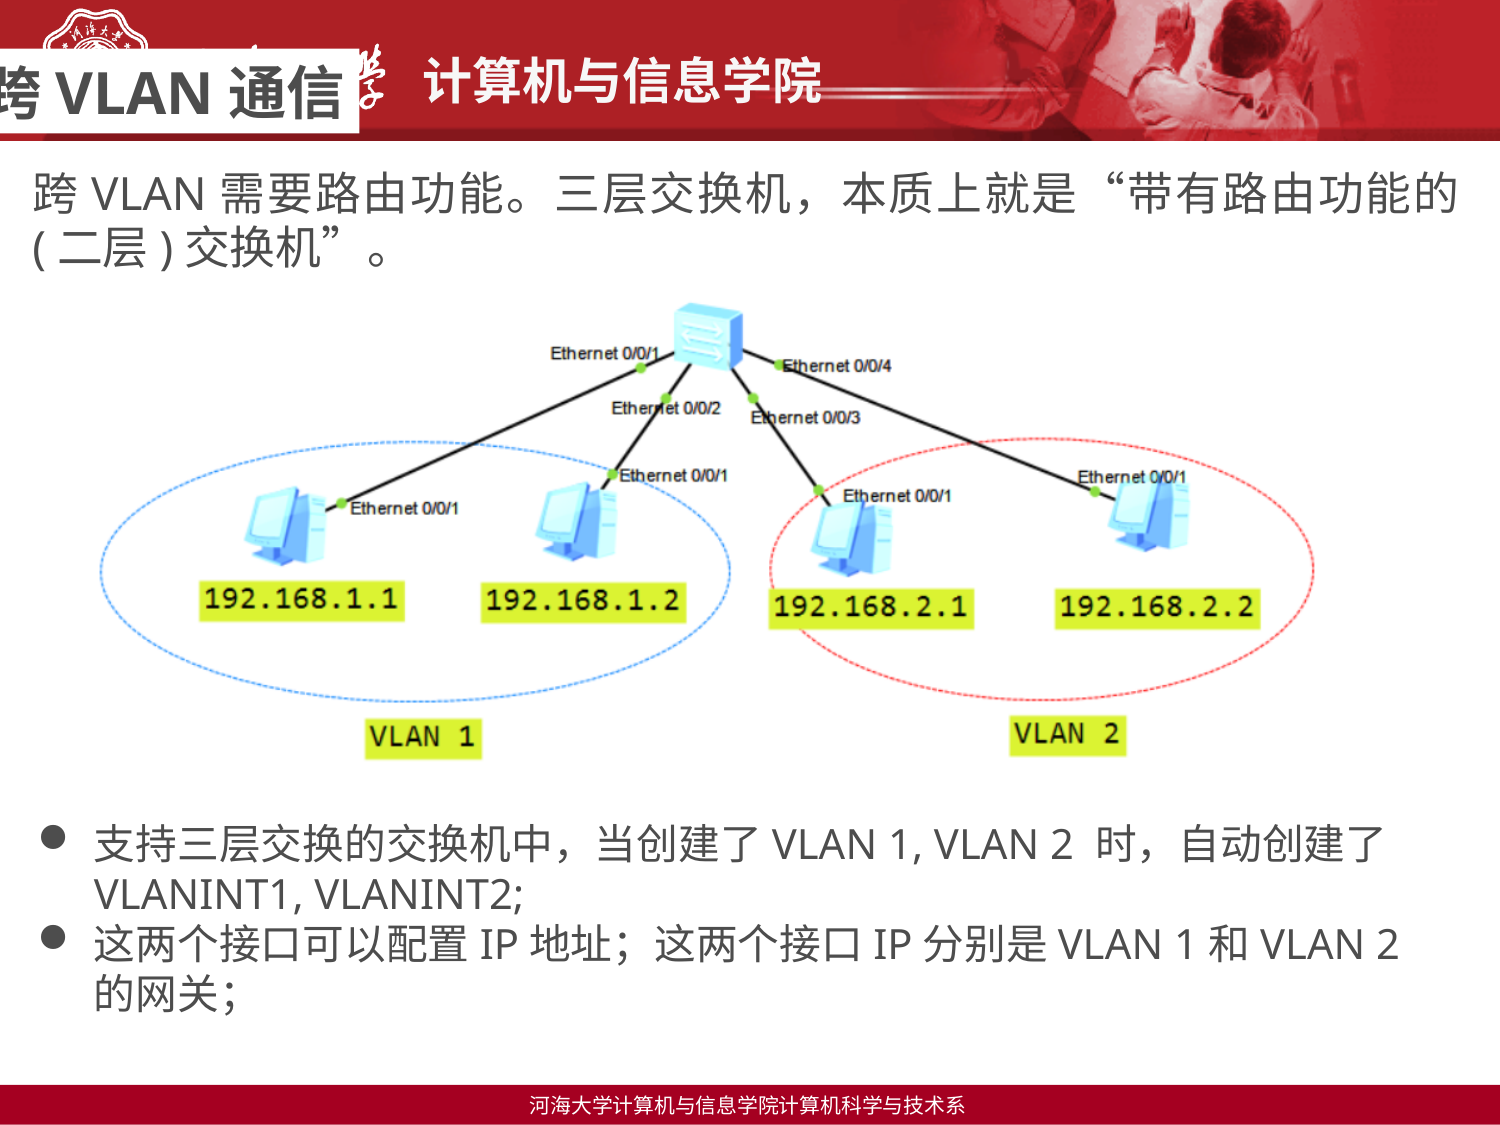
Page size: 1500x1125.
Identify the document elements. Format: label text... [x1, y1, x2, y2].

text_box 支持三层交换的交换机中，当创建了VLAN 1, VLAN 2 时，自动创建了VLANINT1, VLANINT2; 这两个接口可以配置IP地址；这两个接口IP分别是VLAN 1和VLAN 2的网关； [22, 810, 1464, 1076]
text_box 跨VLAN通信 [0, 48, 360, 134]
picture [0, 0, 1500, 141]
picture [76, 282, 1330, 764]
text_box 跨VLAN需要路由功能。三层交换机，本质上就是“带有路由功能的(二层)交换机”。 [17, 156, 1486, 282]
